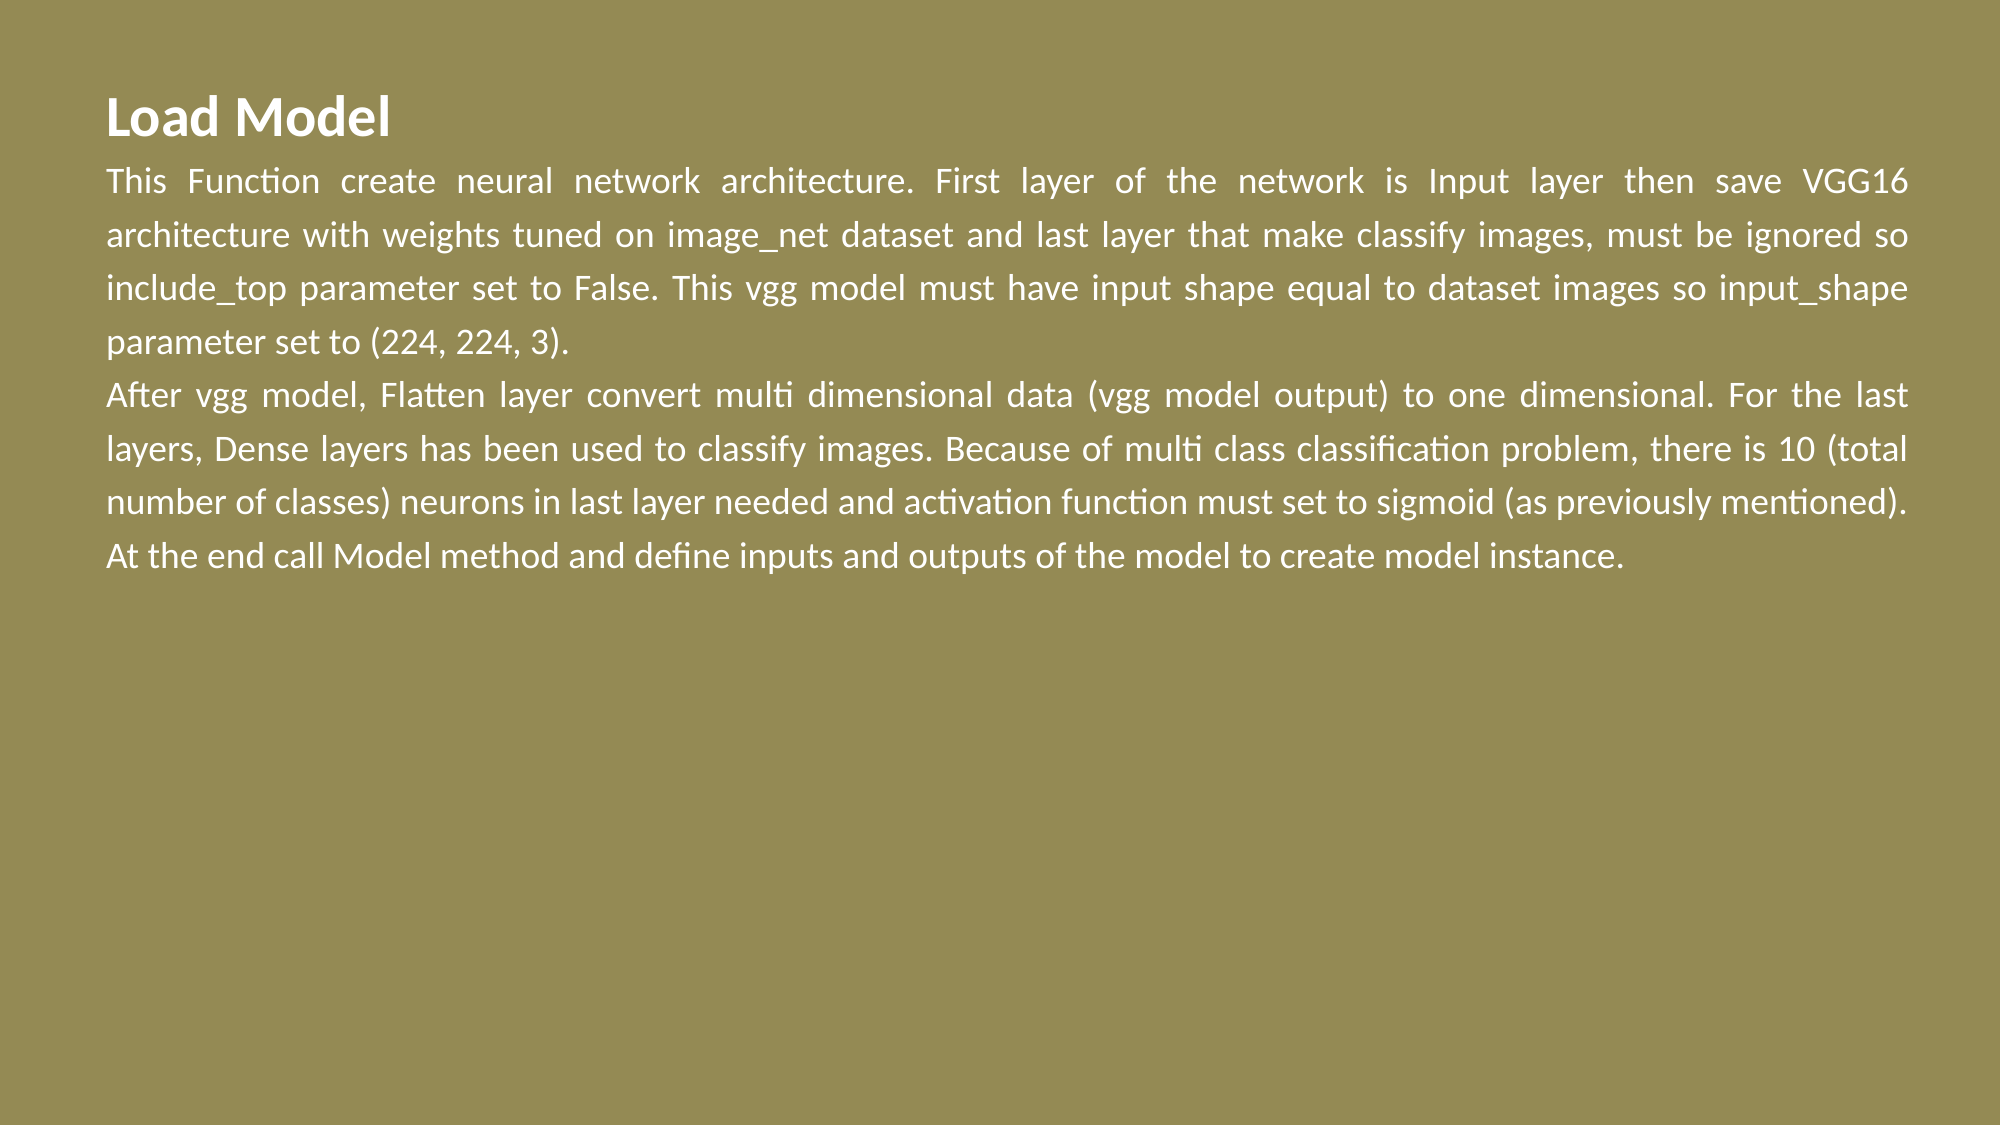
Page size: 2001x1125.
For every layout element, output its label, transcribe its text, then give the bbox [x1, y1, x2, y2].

text_box Load Model This Function create neural network architecture. First layer of the network is Input layer then save VGG16 architecture with weights tuned on image_net dataset and last layer that make classify images, must be ignored so include_top parameter set to False. This vgg model must have input shape equal to dataset images so input_shape parameter set to (224, 224, 3). After vgg model, Flatten layer convert multi dimensional data (vgg model output) to one dimensional. For the last layers, Dense layers has been used to classify images. Because of multi class classification problem, there is 10 (total number of classes) neurons in last layer needed and activation function must set to sigmoid (as previously mentioned). At the end call Model method and define inputs and outputs of the model to create model instance. [91, 56, 1926, 583]
